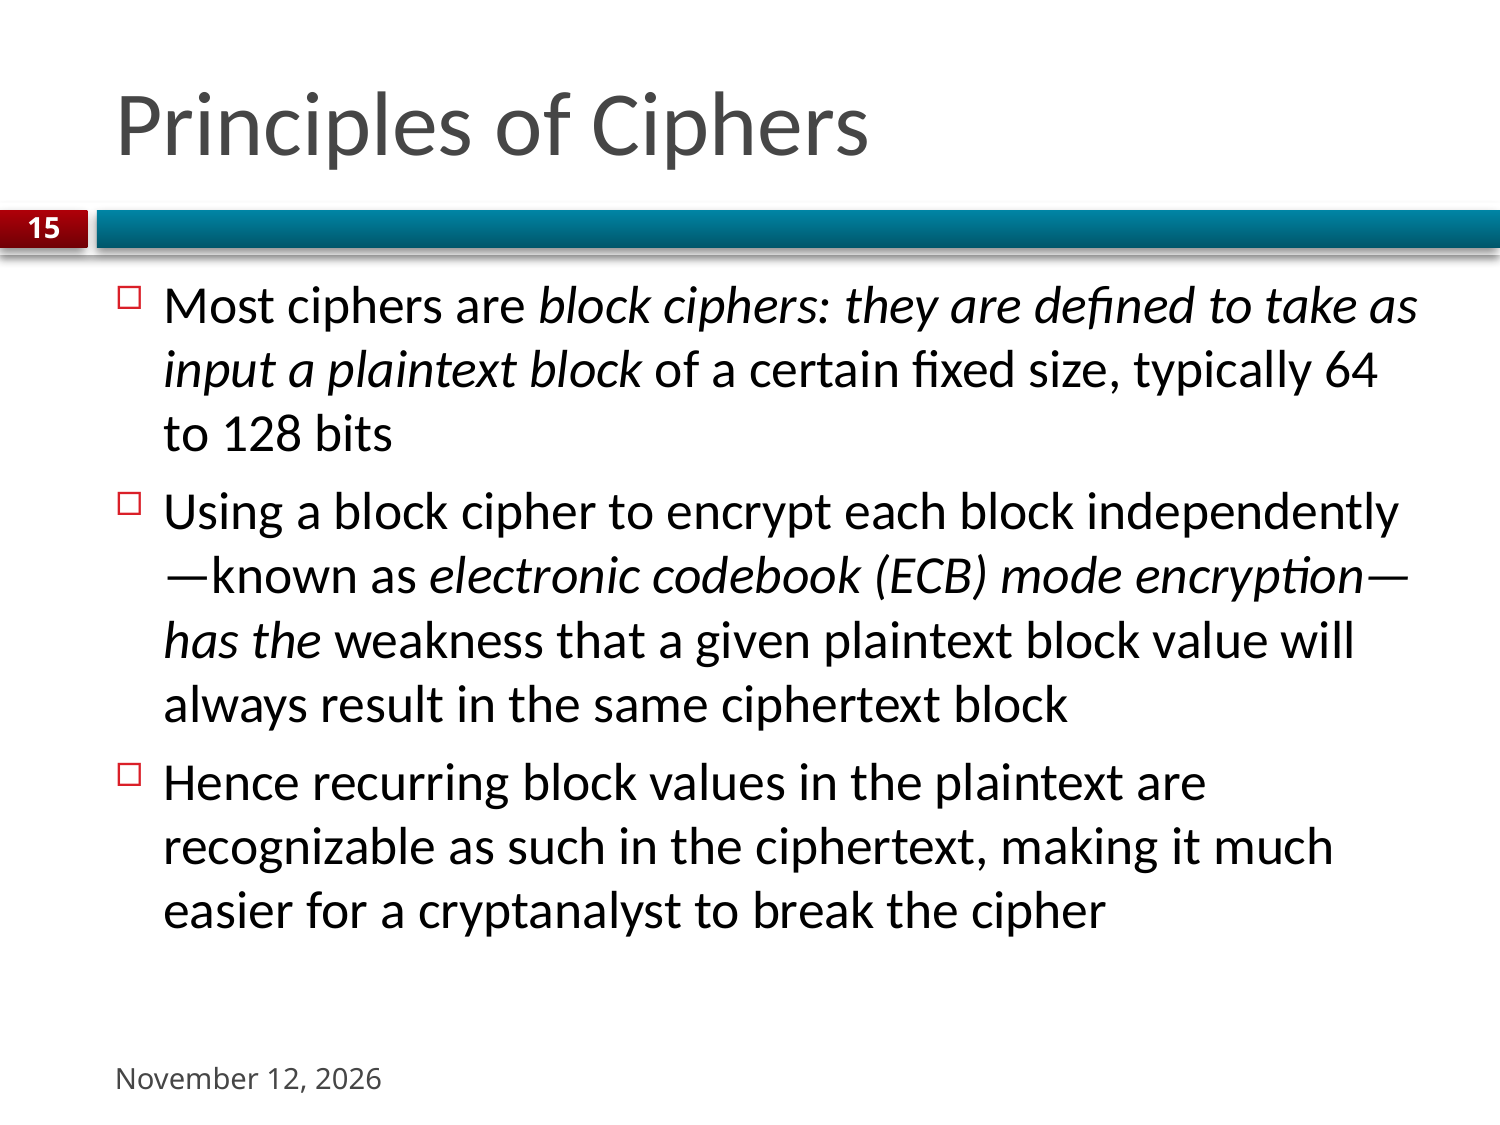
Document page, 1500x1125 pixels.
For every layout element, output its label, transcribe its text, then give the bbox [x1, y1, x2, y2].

list Most ciphers are block ciphers: they are defined to take as input a plaintext block of a certain fixed size, typically 64 to 128 bits Using a block cipher to encrypt each block independently—known as electronic codebook (ECB) mode encryption—has the weakness that a given plaintext block value will always result in the same ciphertext block Hence recurring block values in the plaintext are recognizable as such in the ciphertext, making it much easier for a cryptanalyst to break the cipher [100, 262, 1438, 1000]
title Principles of Ciphers [100, 37, 1438, 200]
slide_number 15 [0, 208, 88, 249]
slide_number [99, 1050, 538, 1110]
